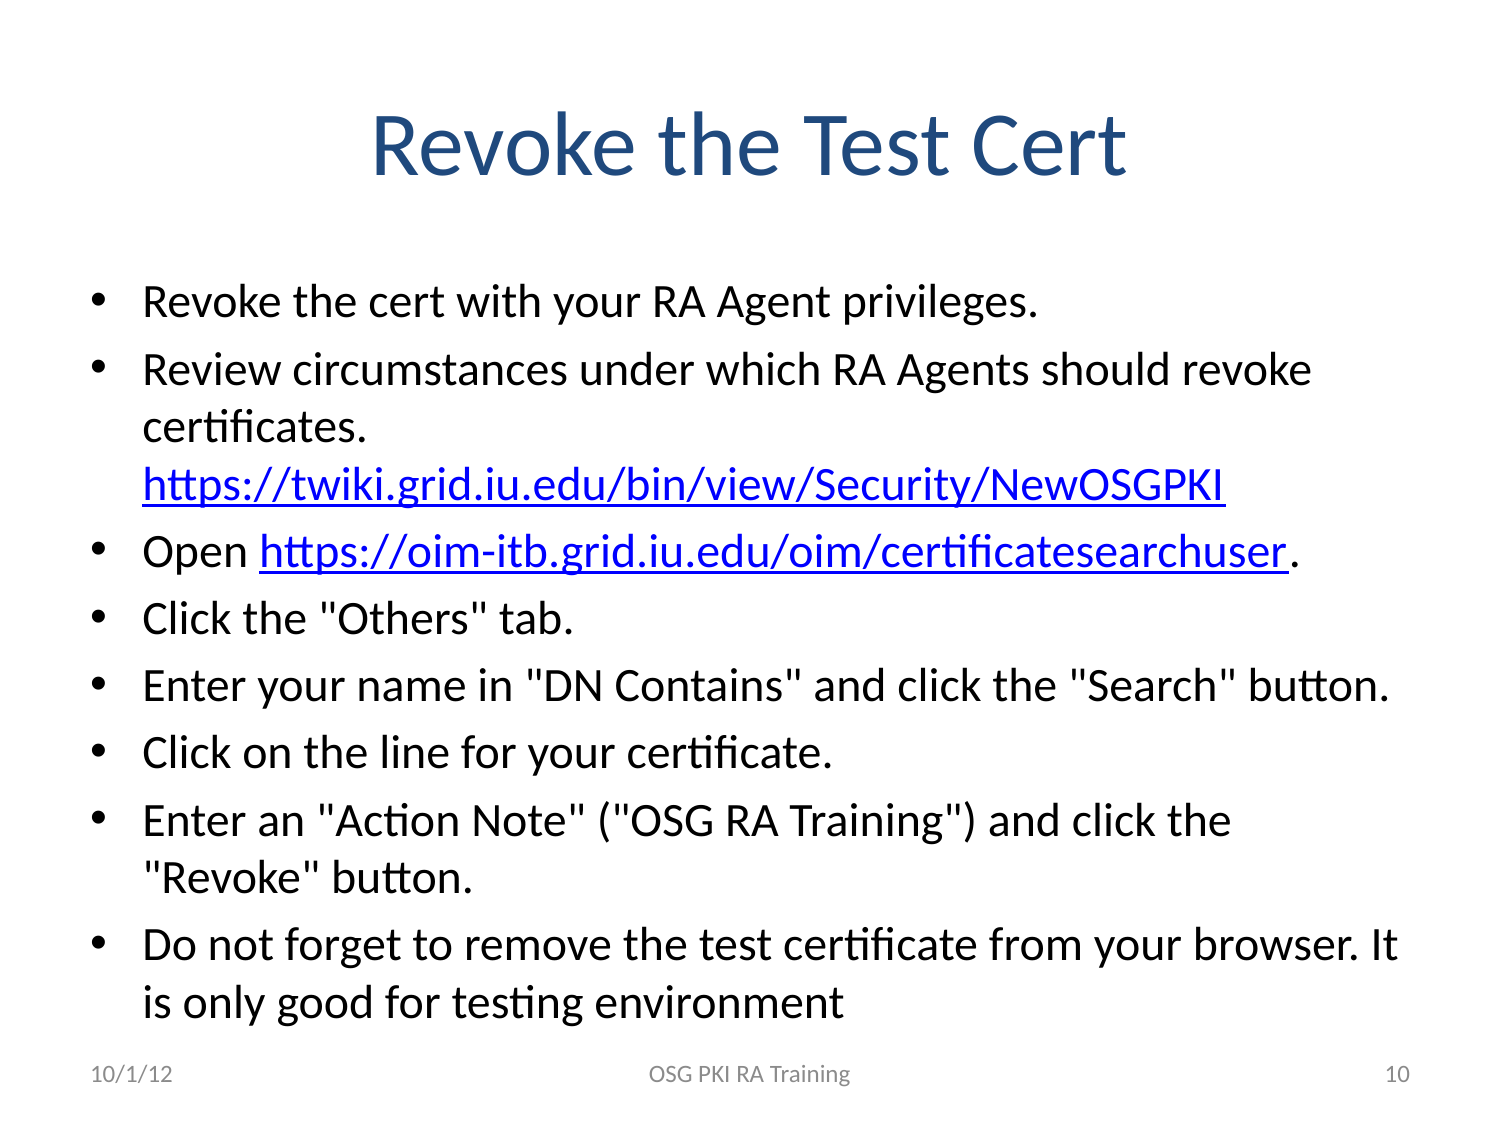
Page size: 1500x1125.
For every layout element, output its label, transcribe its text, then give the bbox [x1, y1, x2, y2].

slide_number 10 [1074, 1042, 1425, 1103]
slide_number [75, 1042, 425, 1103]
title Revoke the Test Cert [75, 45, 1425, 233]
footer OSG PKI RA Training [512, 1042, 988, 1103]
list Revoke the cert with your RA Agent privileges. Review circumstances under which RA Agents should revoke certificates. https://twiki.grid.iu.edu/bin/view/Security/NewOSGPKI Open https://oim-itb.grid.iu.edu/oim/certificatesearchuser. Click the "Others" tab. Enter your name in "DN Contains" and click the "Search" button. Click on the line for your certificate. Enter an "Action Note" ("OSG RA Training") and click the "Revoke" button. Do not forget to remove the test certificate from your browser. It is only good for testing environment [75, 262, 1425, 1076]
